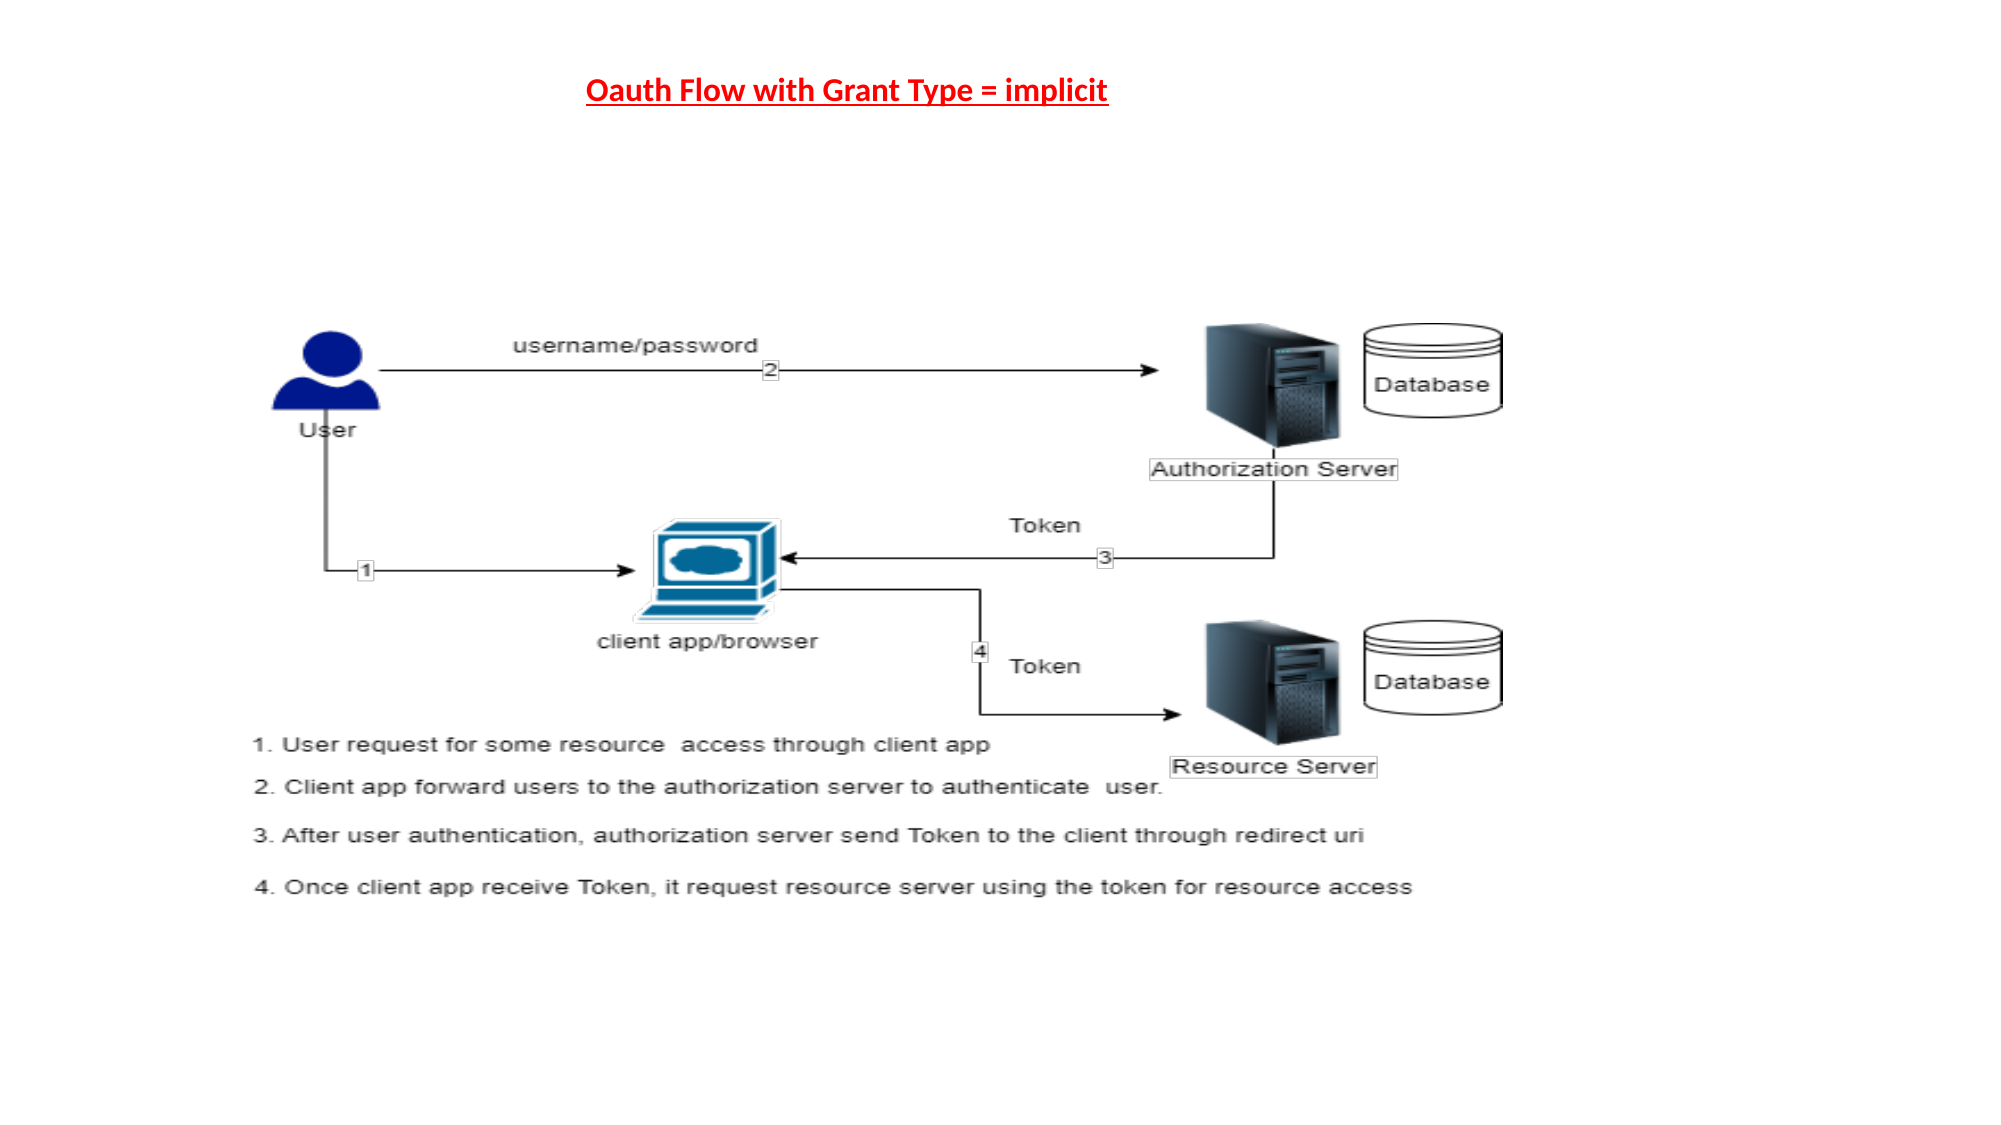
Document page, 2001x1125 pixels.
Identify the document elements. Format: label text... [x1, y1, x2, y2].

text_box Oauth Flow with Grant Type = implicit [571, 60, 1216, 116]
picture [215, 323, 1503, 913]
